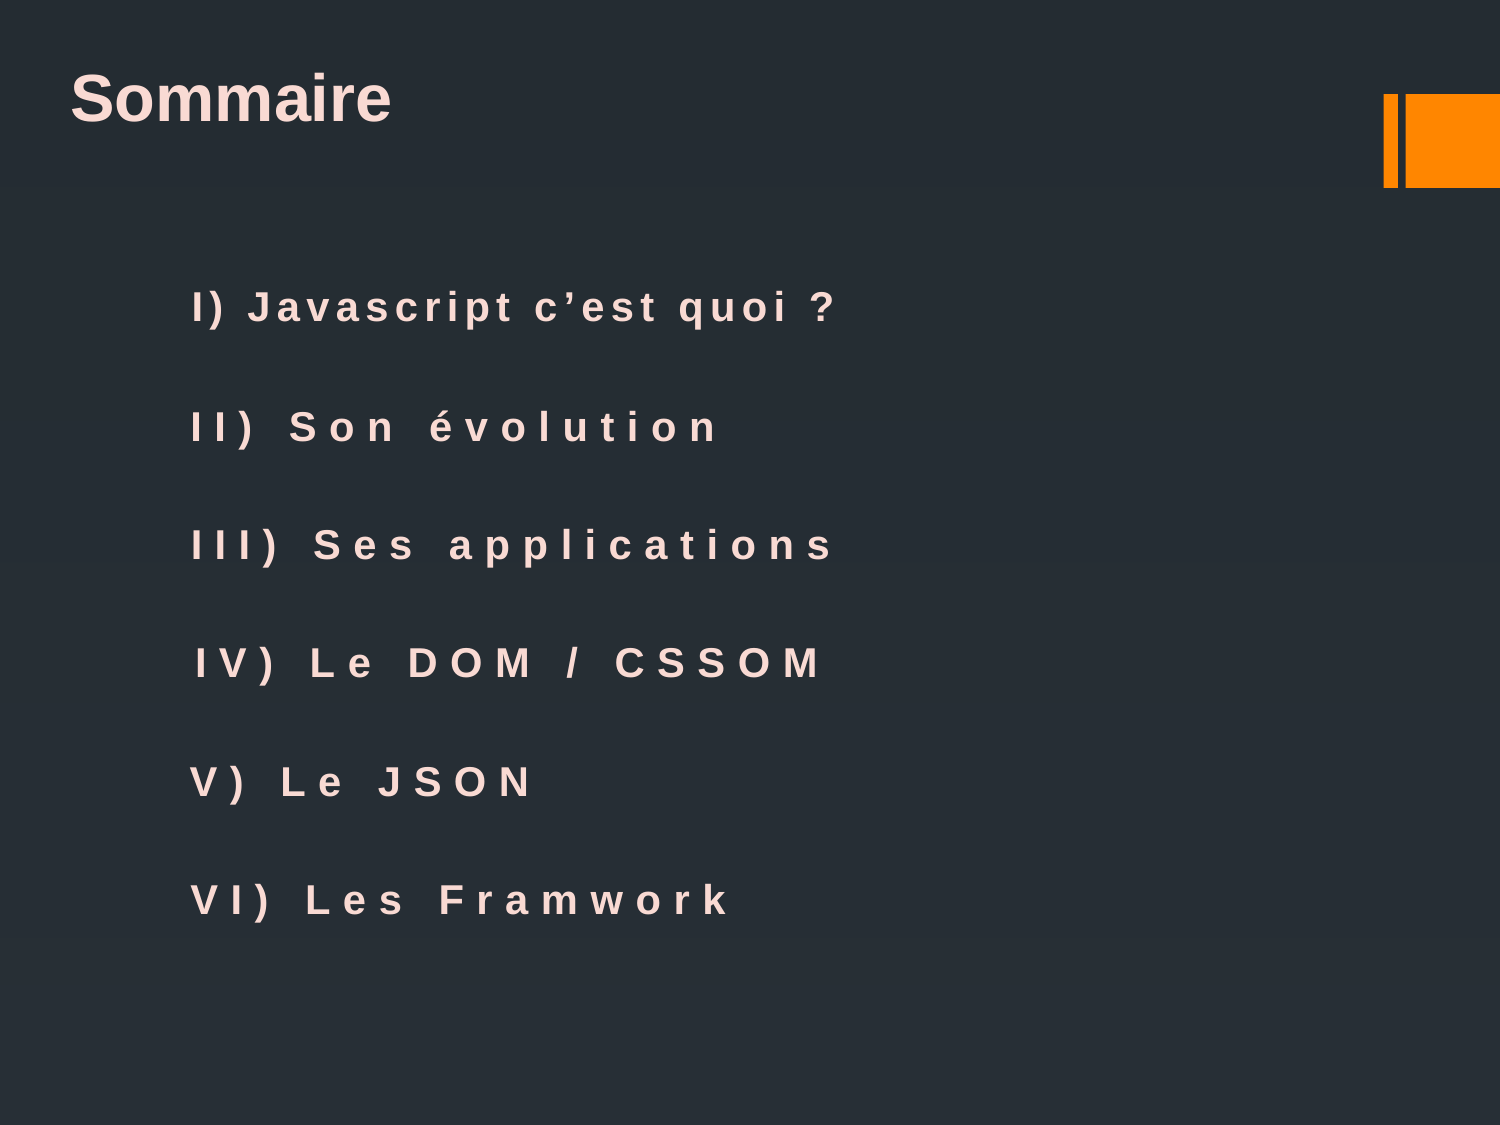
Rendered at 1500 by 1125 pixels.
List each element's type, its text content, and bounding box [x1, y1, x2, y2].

text_box II) Son évolution [175, 392, 731, 458]
text_box IV) Le DOM / CSSOM [180, 628, 833, 694]
text_box III) Ses applications [176, 510, 846, 576]
title Sommaire [0, 42, 1200, 143]
text_box V) Le JSON [174, 746, 545, 812]
text_box VI) Les Framwork [175, 865, 741, 930]
text_box I) Javascript c’est quoi ? [176, 272, 851, 338]
